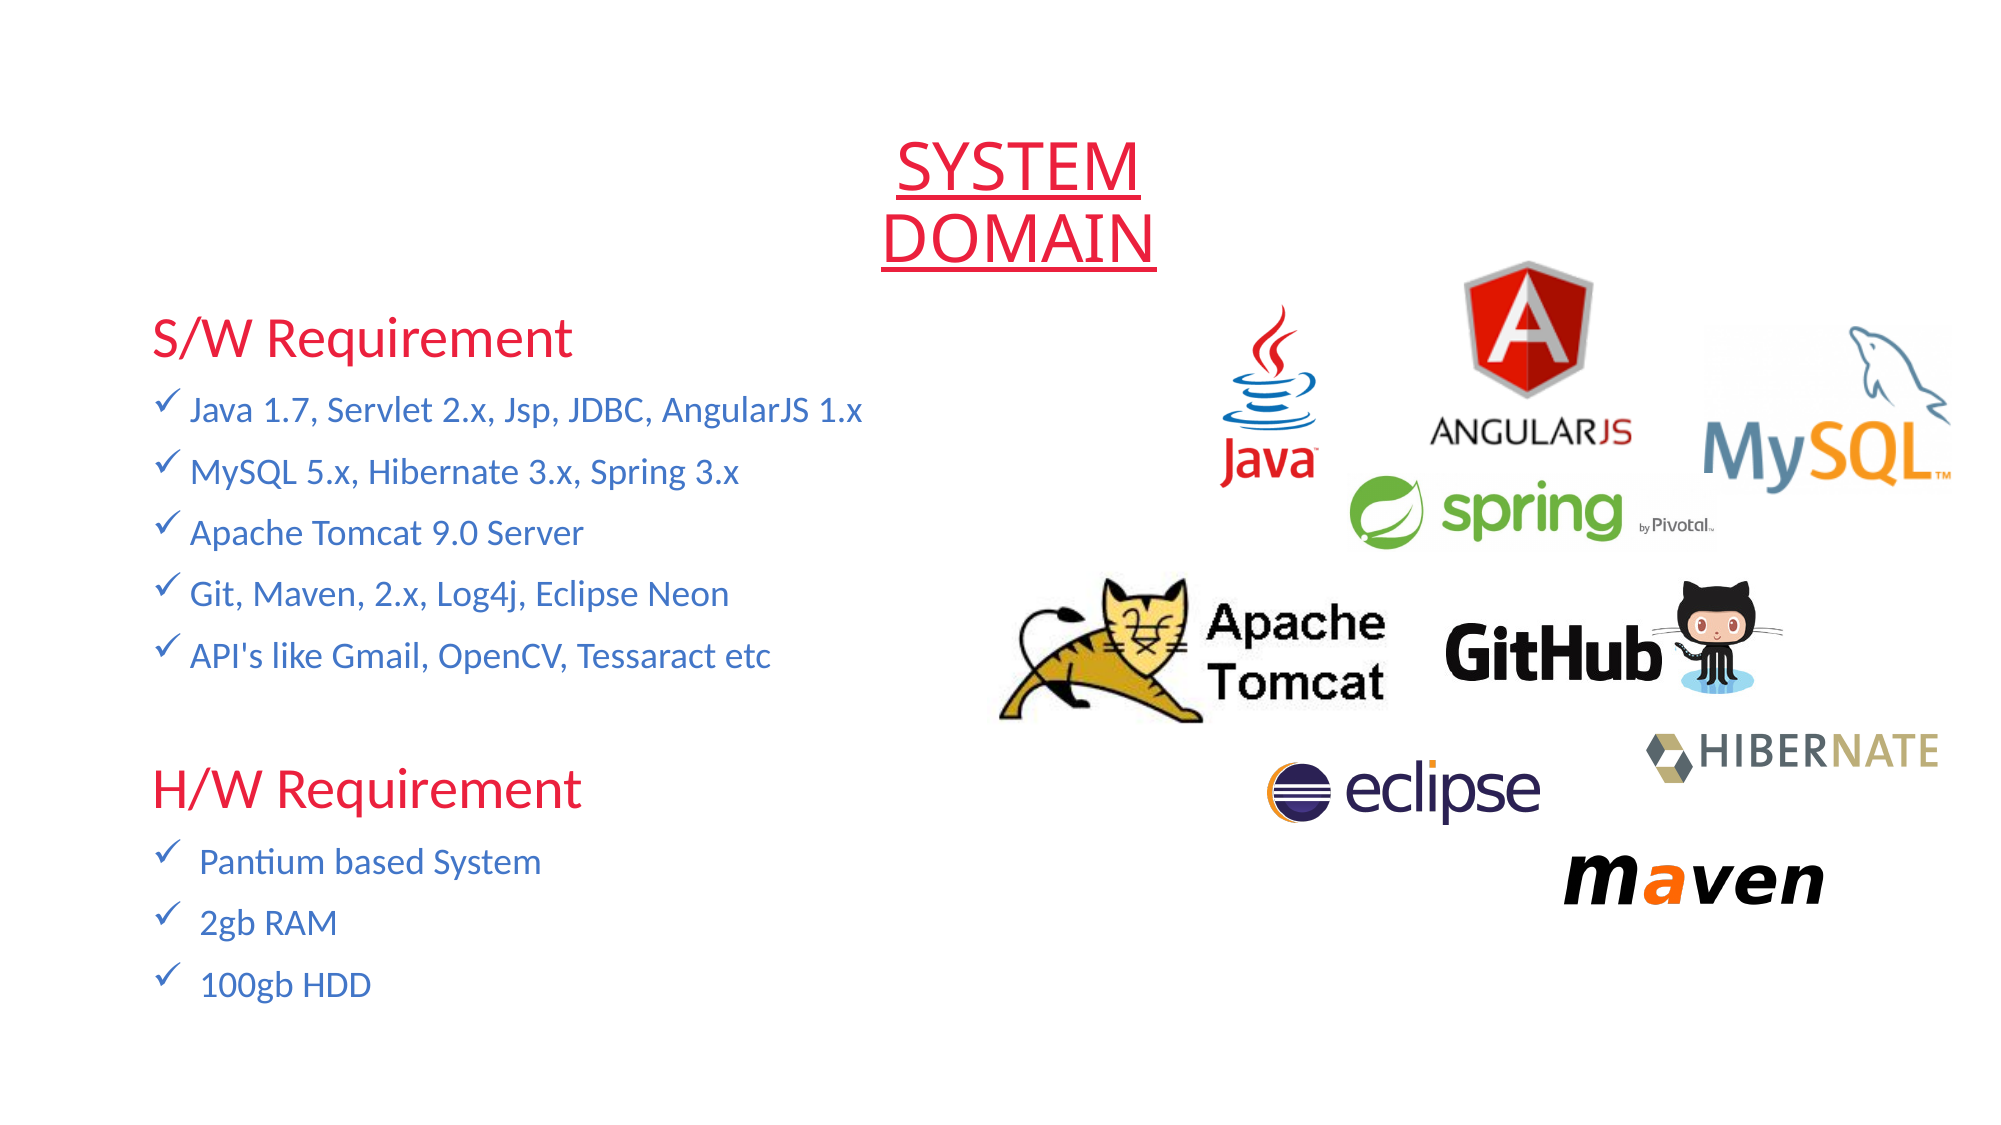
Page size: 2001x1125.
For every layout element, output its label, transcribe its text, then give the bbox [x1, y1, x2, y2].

picture [1496, 835, 1888, 926]
picture [1267, 760, 1540, 825]
picture [987, 234, 1952, 795]
list S/W Requirement Java 1.7, Servlet 2.x, Jsp, JDBC, AngularJS 1.x MySQL 5.x, Hibernate 3.x, Spring 3.x Apache Tomcat 9.0 Server Git, Maven, 2.x, Log4j, Eclipse Neon API's like Gmail, OpenCV, Tessaract etc H/W Requirement Pantium based System 2gb RAM 100gb HDD [137, 299, 1863, 1014]
text_box SYSTEM DOMAIN [763, 125, 1275, 285]
